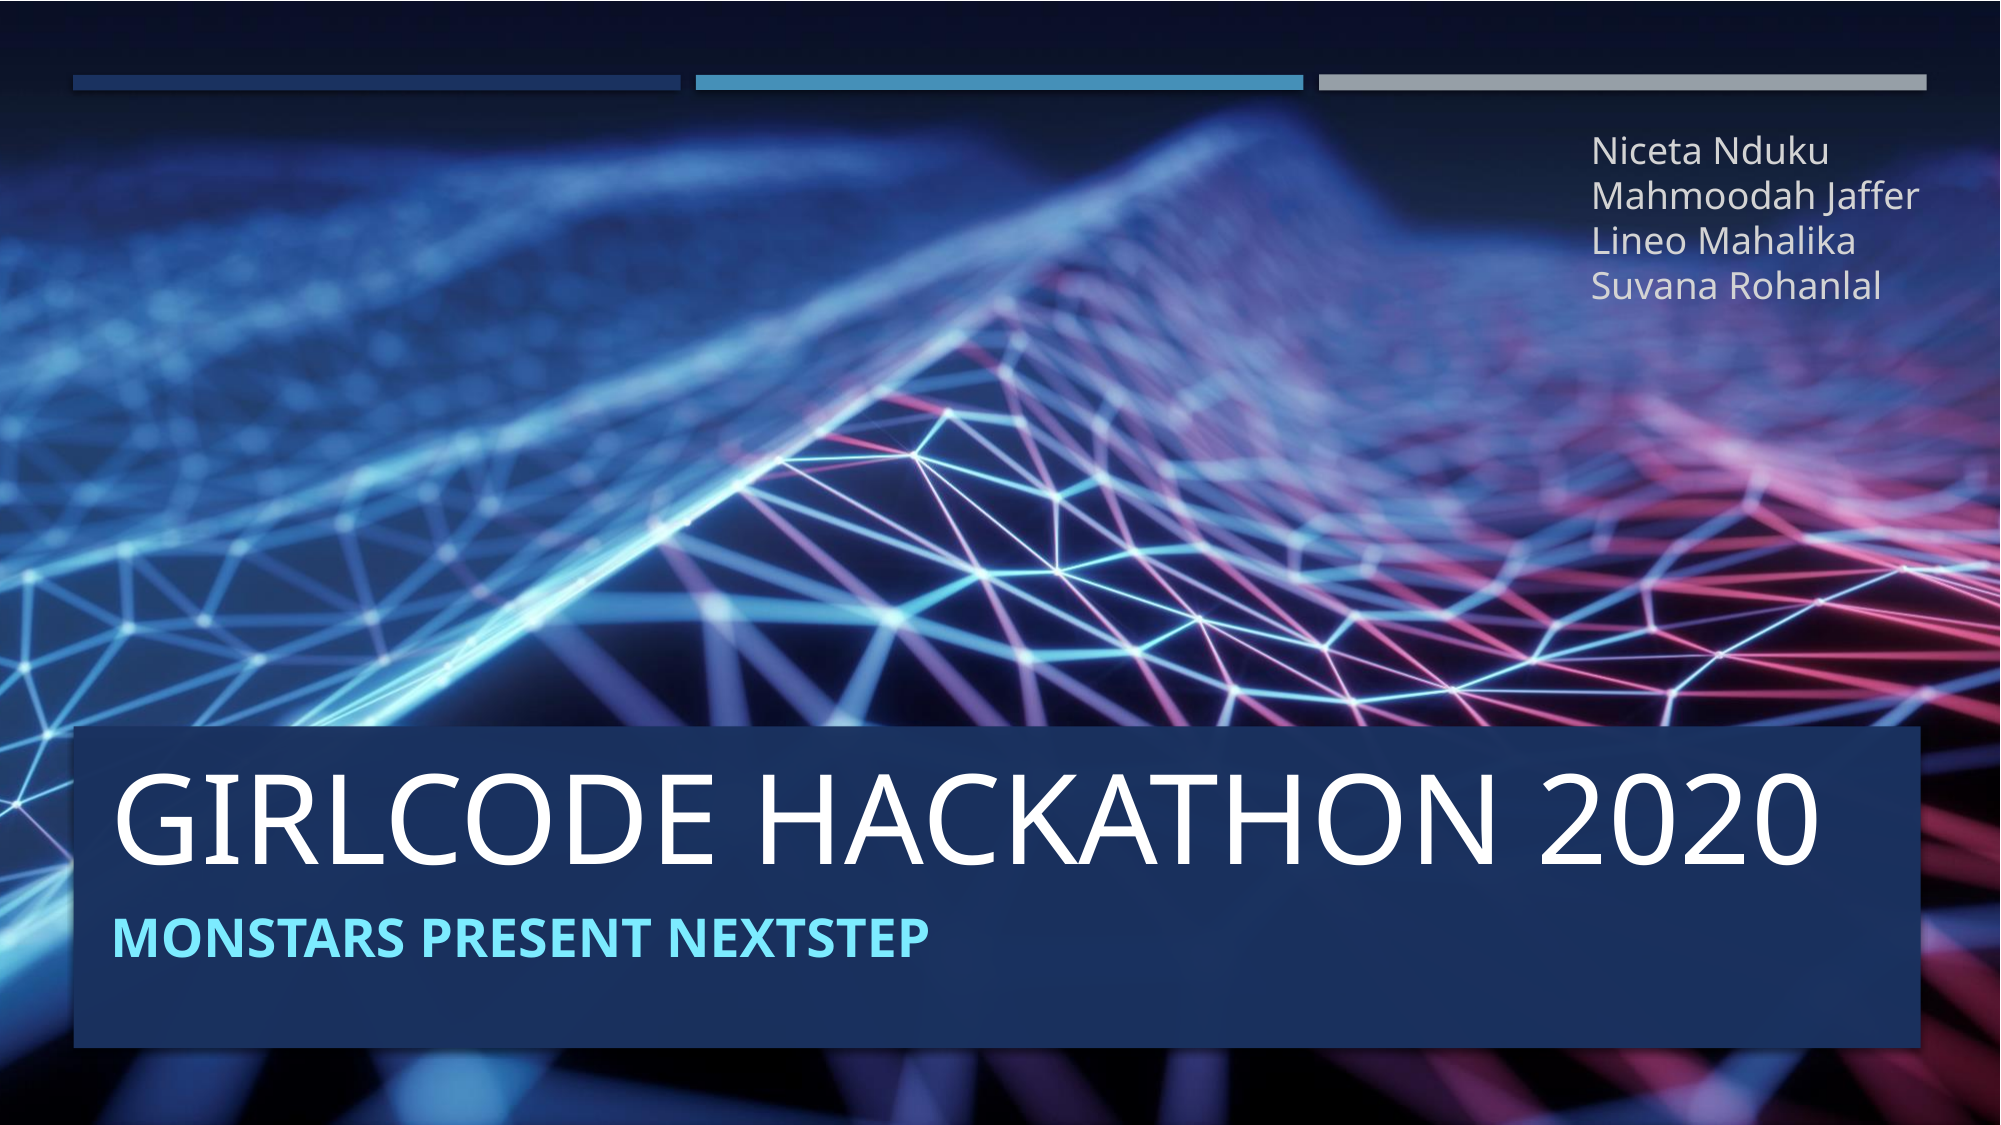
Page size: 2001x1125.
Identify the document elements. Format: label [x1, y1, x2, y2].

picture [0, 0, 2000, 1125]
text_box [72, 73, 1928, 92]
